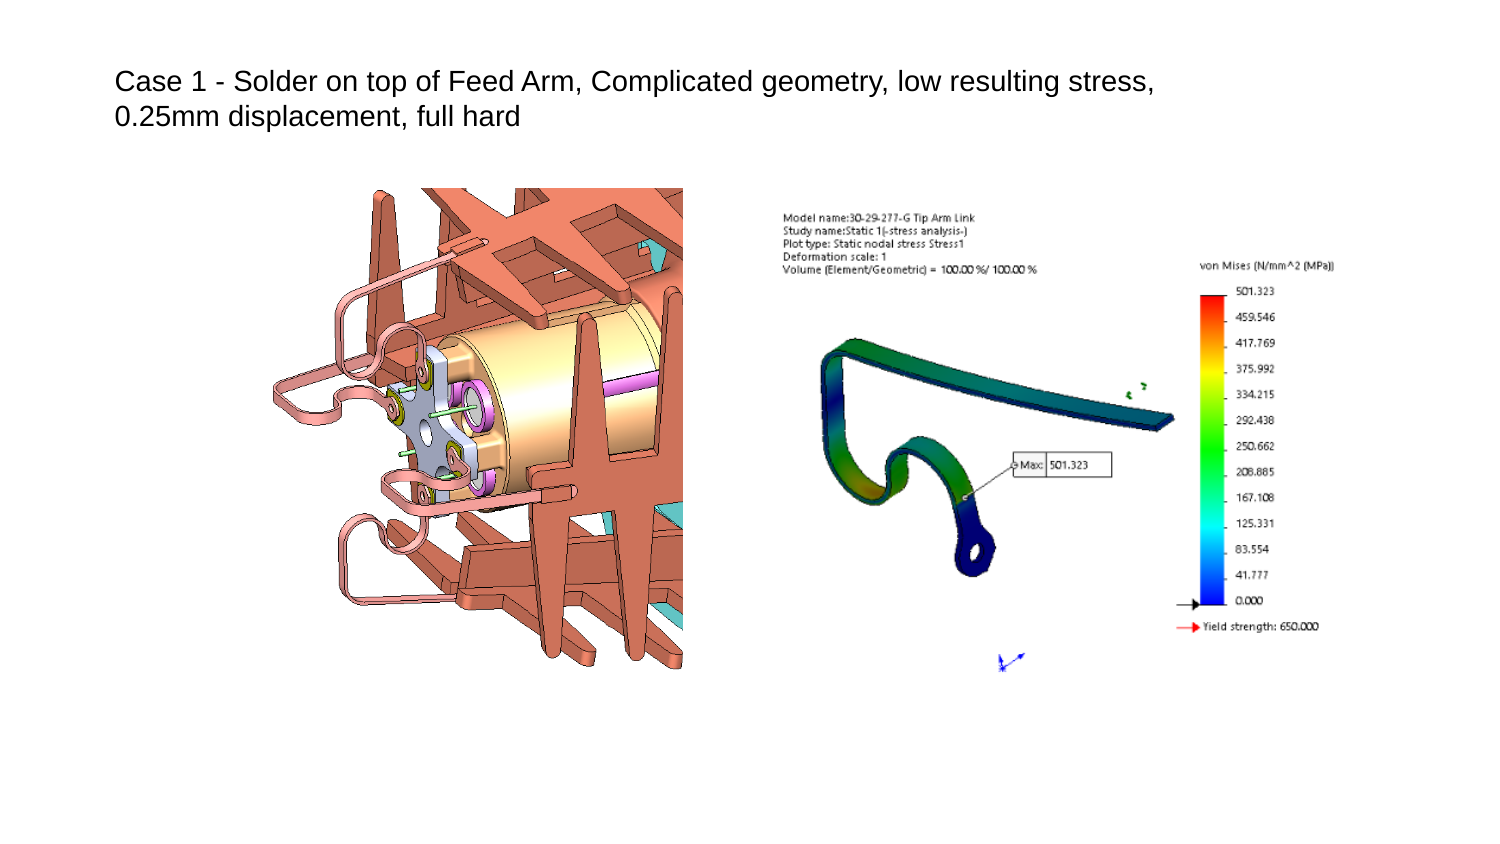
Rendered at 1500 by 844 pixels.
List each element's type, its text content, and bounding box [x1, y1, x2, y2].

picture [777, 211, 1366, 685]
text_box Case 1 - Solder on top of Feed Arm, Complicated geometry, low resulting stress, 0.25mm displacement, full hard [99, 47, 1261, 129]
picture [219, 187, 684, 702]
